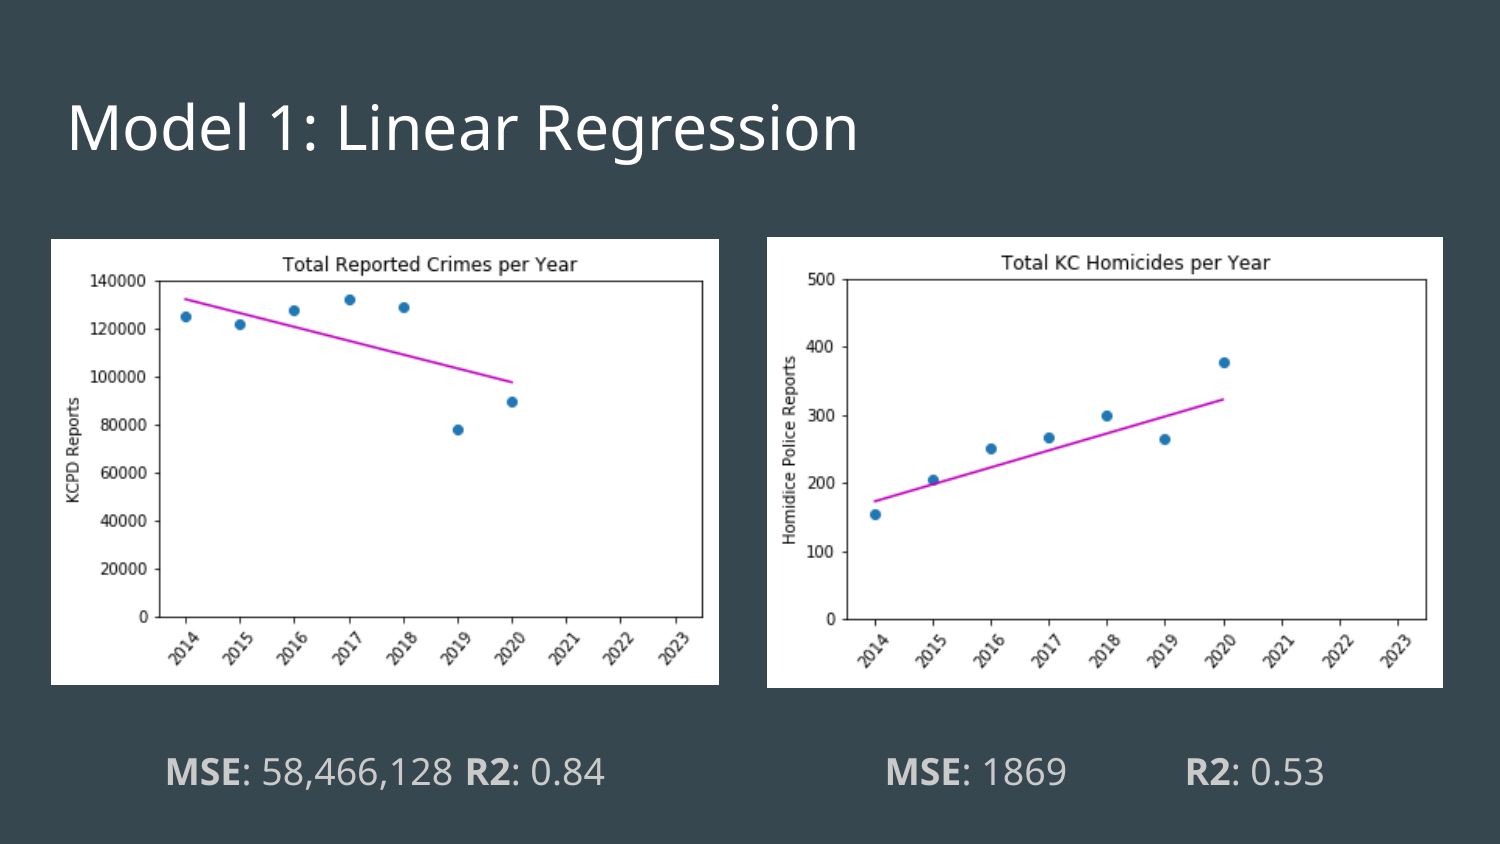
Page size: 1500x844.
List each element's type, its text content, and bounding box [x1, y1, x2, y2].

list MSE: 1869 R2: 0.53 [764, 725, 1446, 808]
title Model 1: Linear Regression [51, 72, 1449, 167]
picture [50, 239, 719, 686]
list MSE: 58,466,128 R2: 0.84 [44, 725, 726, 808]
picture [766, 237, 1443, 688]
